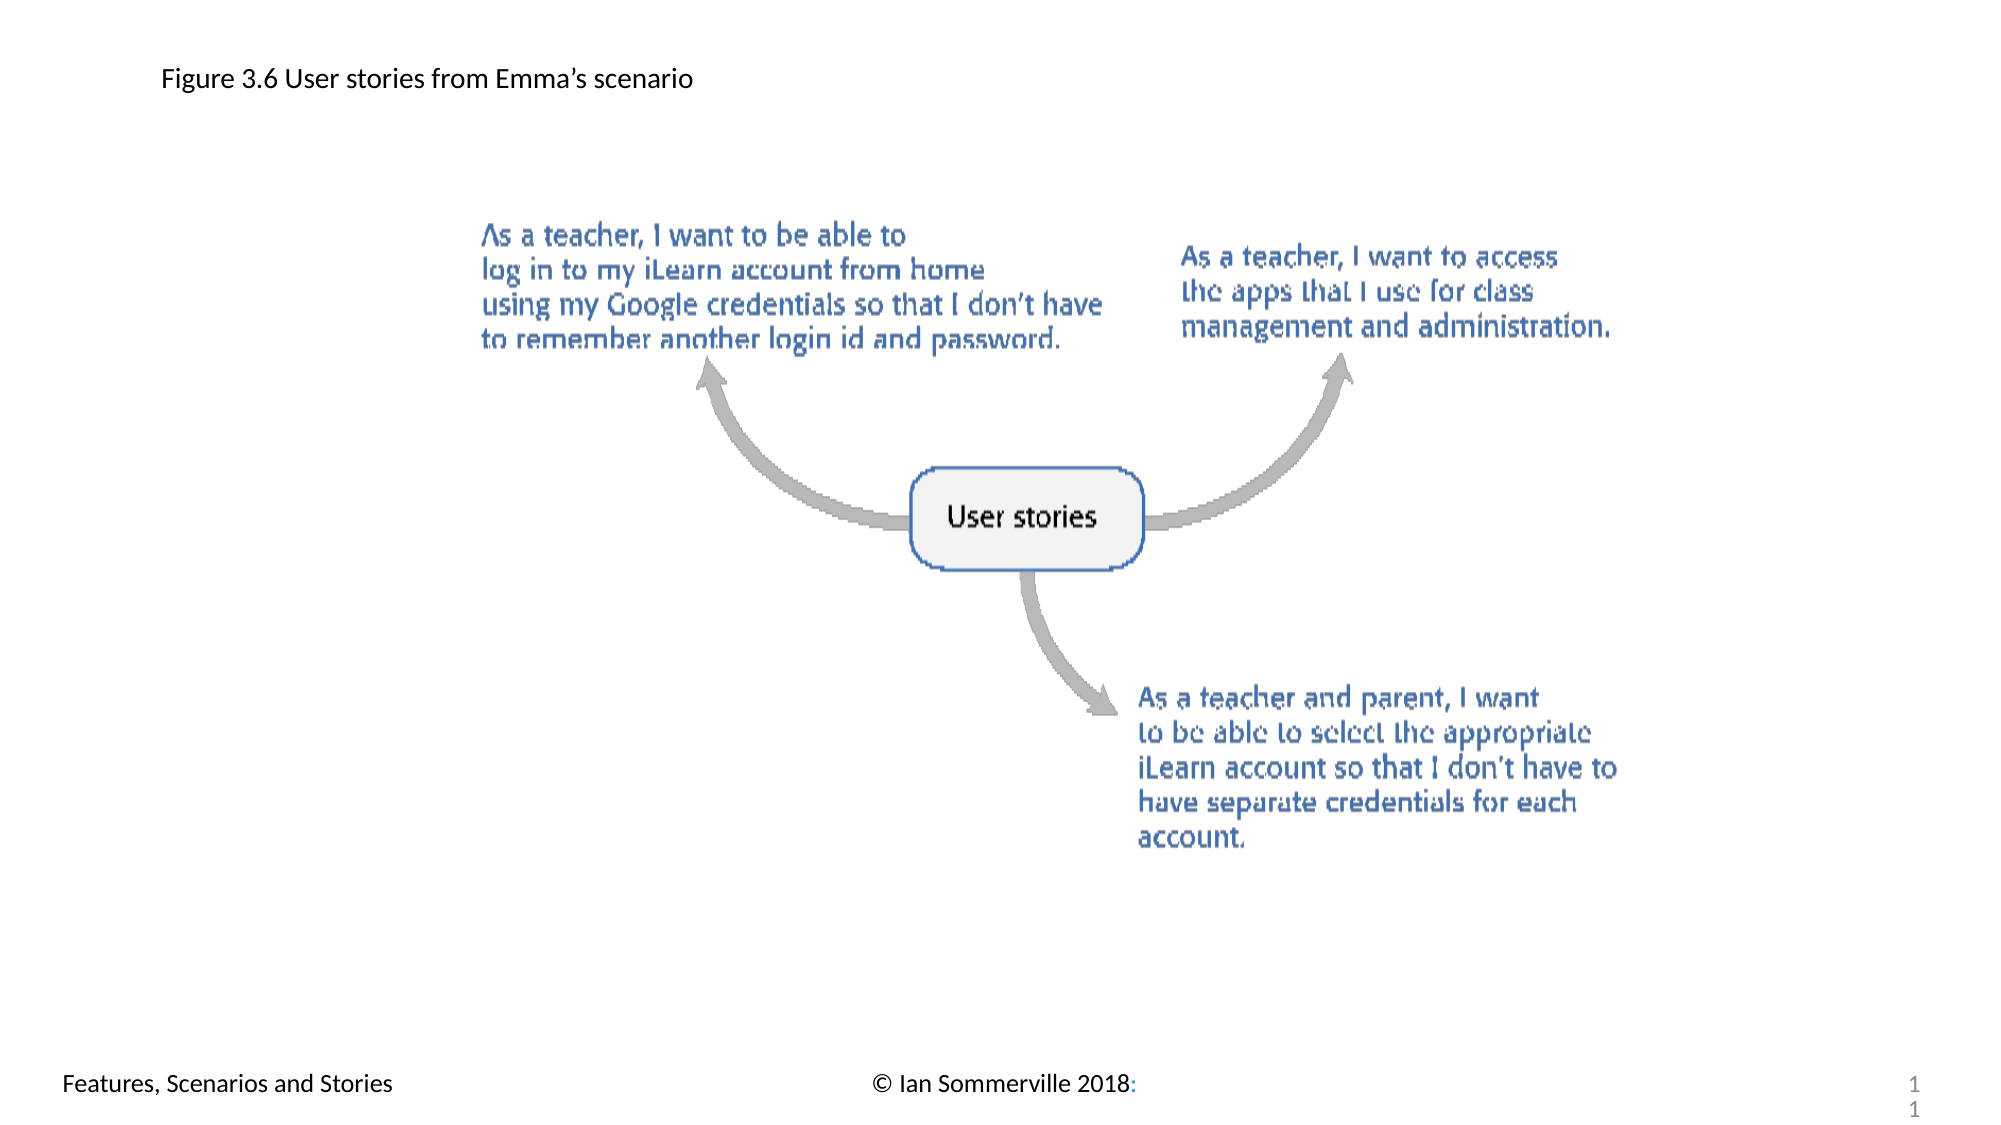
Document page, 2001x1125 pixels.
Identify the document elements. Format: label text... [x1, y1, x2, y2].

title Figure 3.6 User stories from Emma’s scenario [146, 39, 1854, 118]
slide_number ‹#› [1892, 1066, 1937, 1099]
picture [314, 169, 1746, 957]
